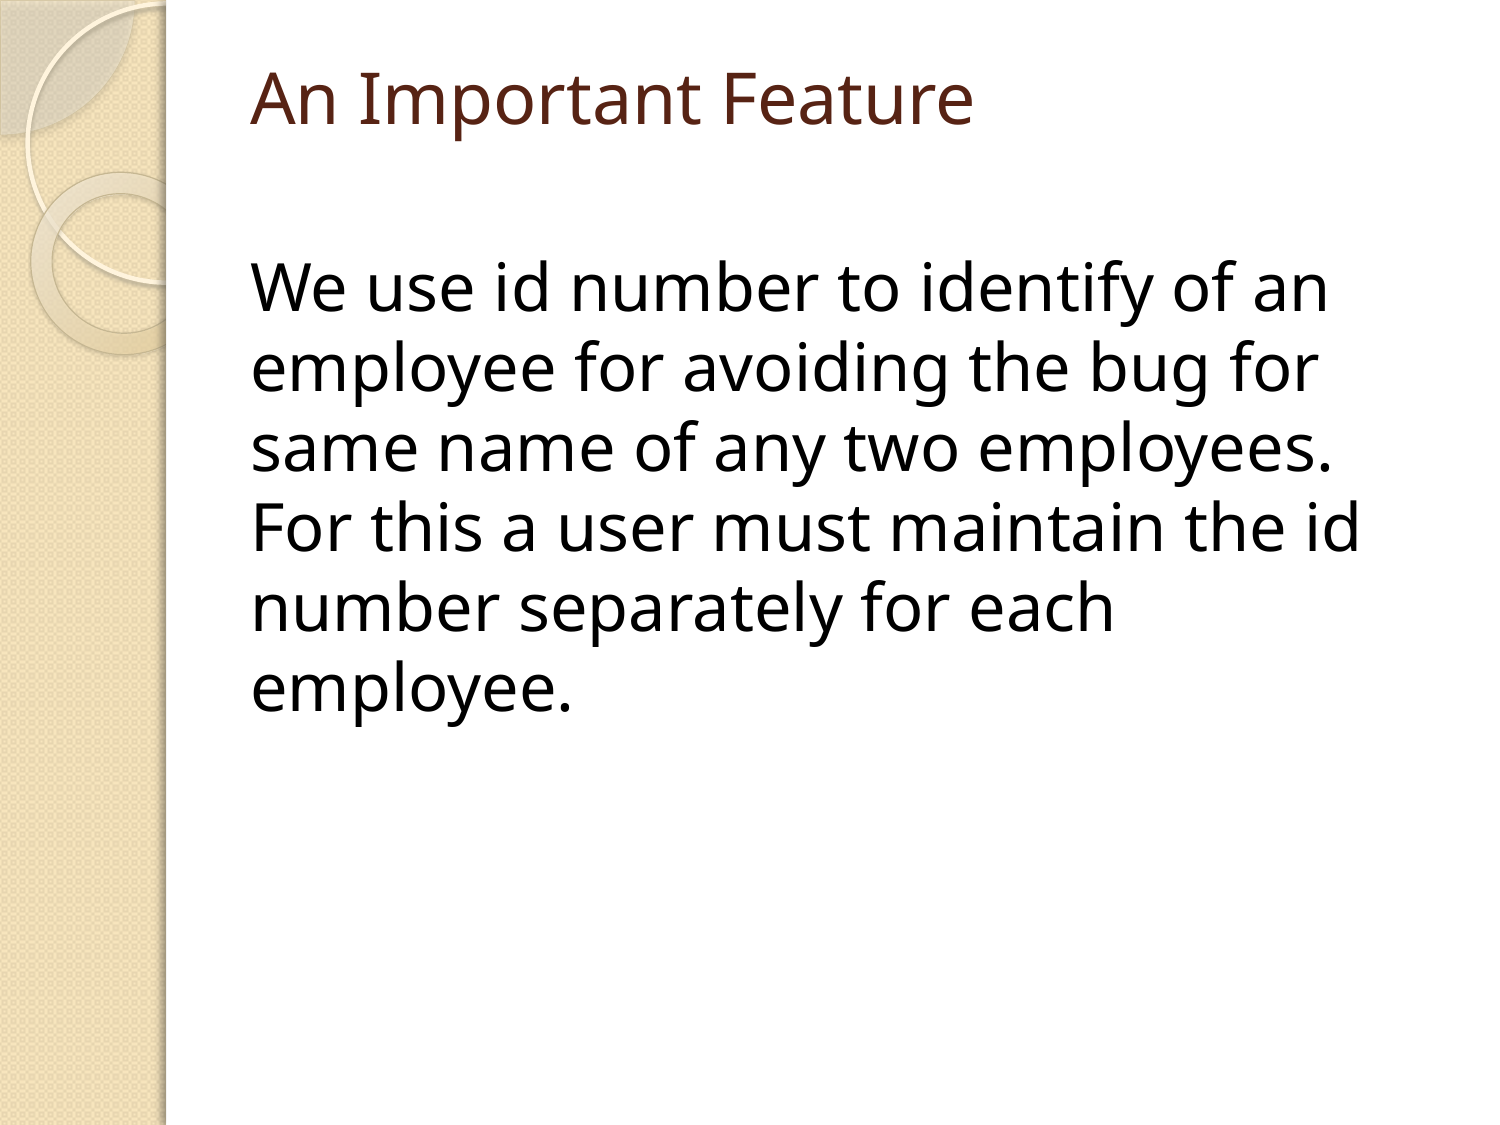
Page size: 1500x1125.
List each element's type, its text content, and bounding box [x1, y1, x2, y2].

title An Important Feature [235, 45, 1466, 233]
list We use id number to identify of an employee for avoiding the bug for same name of any two employees. For this a user must maintain the id number separately for each employee. [235, 237, 1466, 1025]
